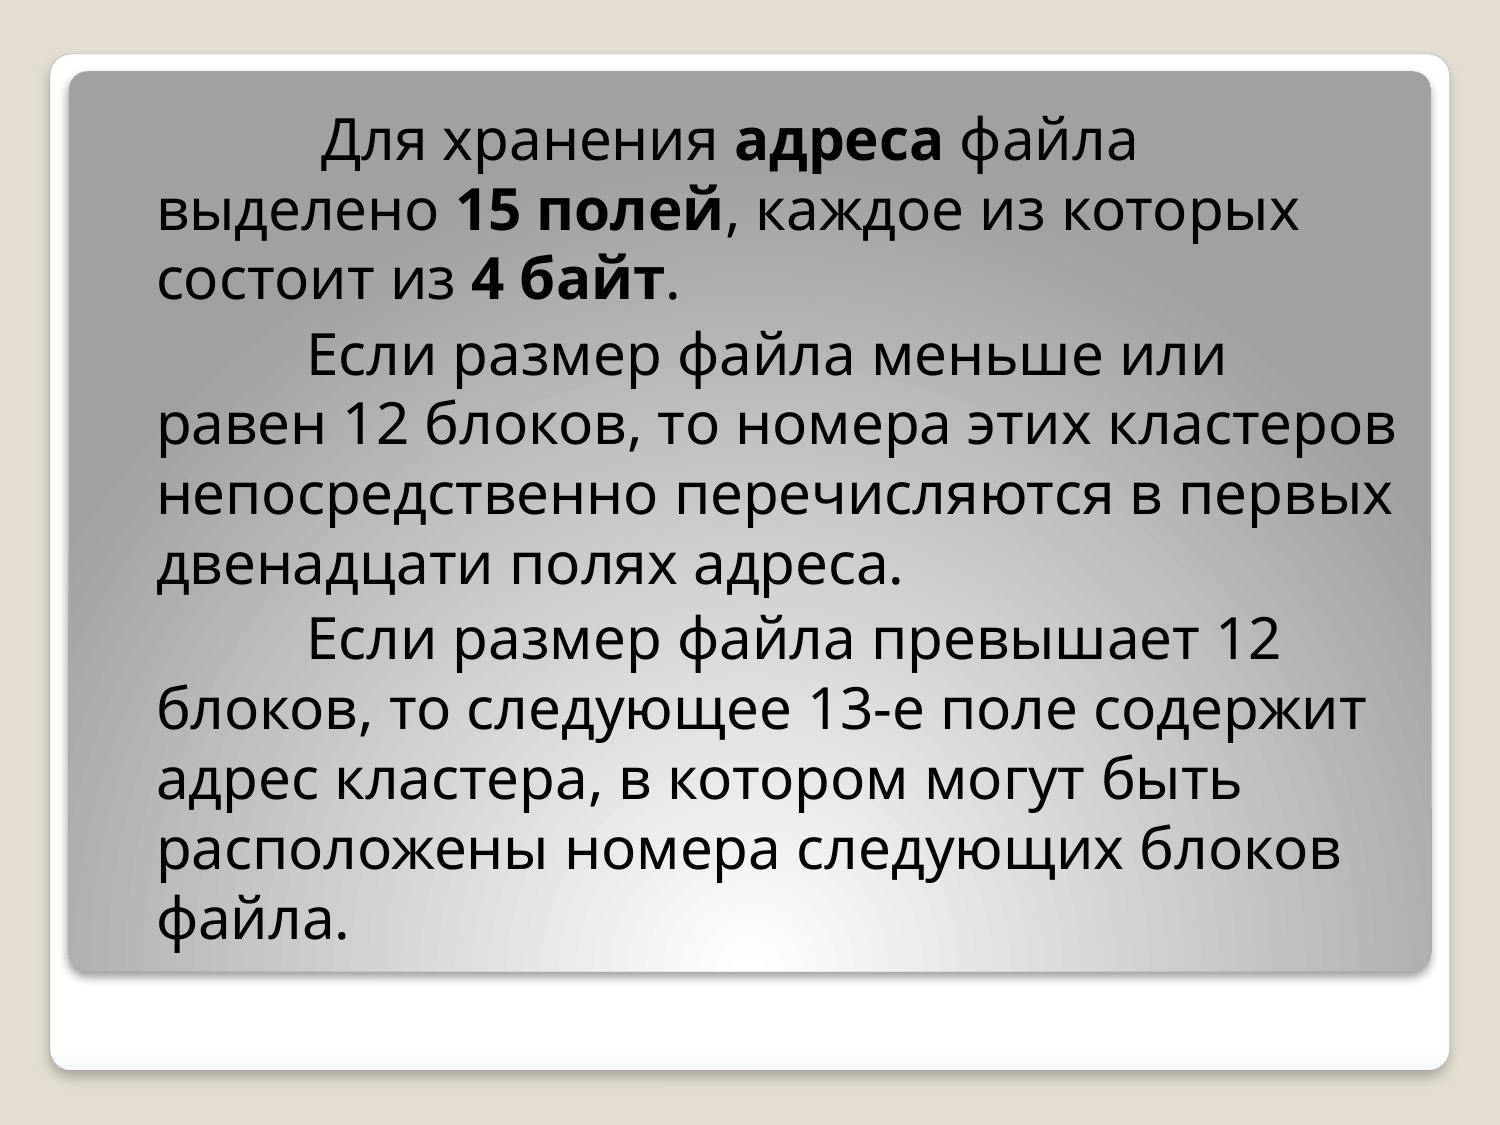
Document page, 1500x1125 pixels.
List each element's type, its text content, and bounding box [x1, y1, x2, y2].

list Для хранения адреса файла выделено 15 полей, каждое из которых состоит из 4 байт. Если размер файла меньше или равен 12 блоков, то номера этих кластеров непосредственно перечисляются в первых двенадцати полях адреса. Если размер файла превышает 12 блоков, то следующее 13-е поле содержит адрес кластера, в котором могут быть расположены номера следующих блоков файла. [82, 86, 1425, 1008]
